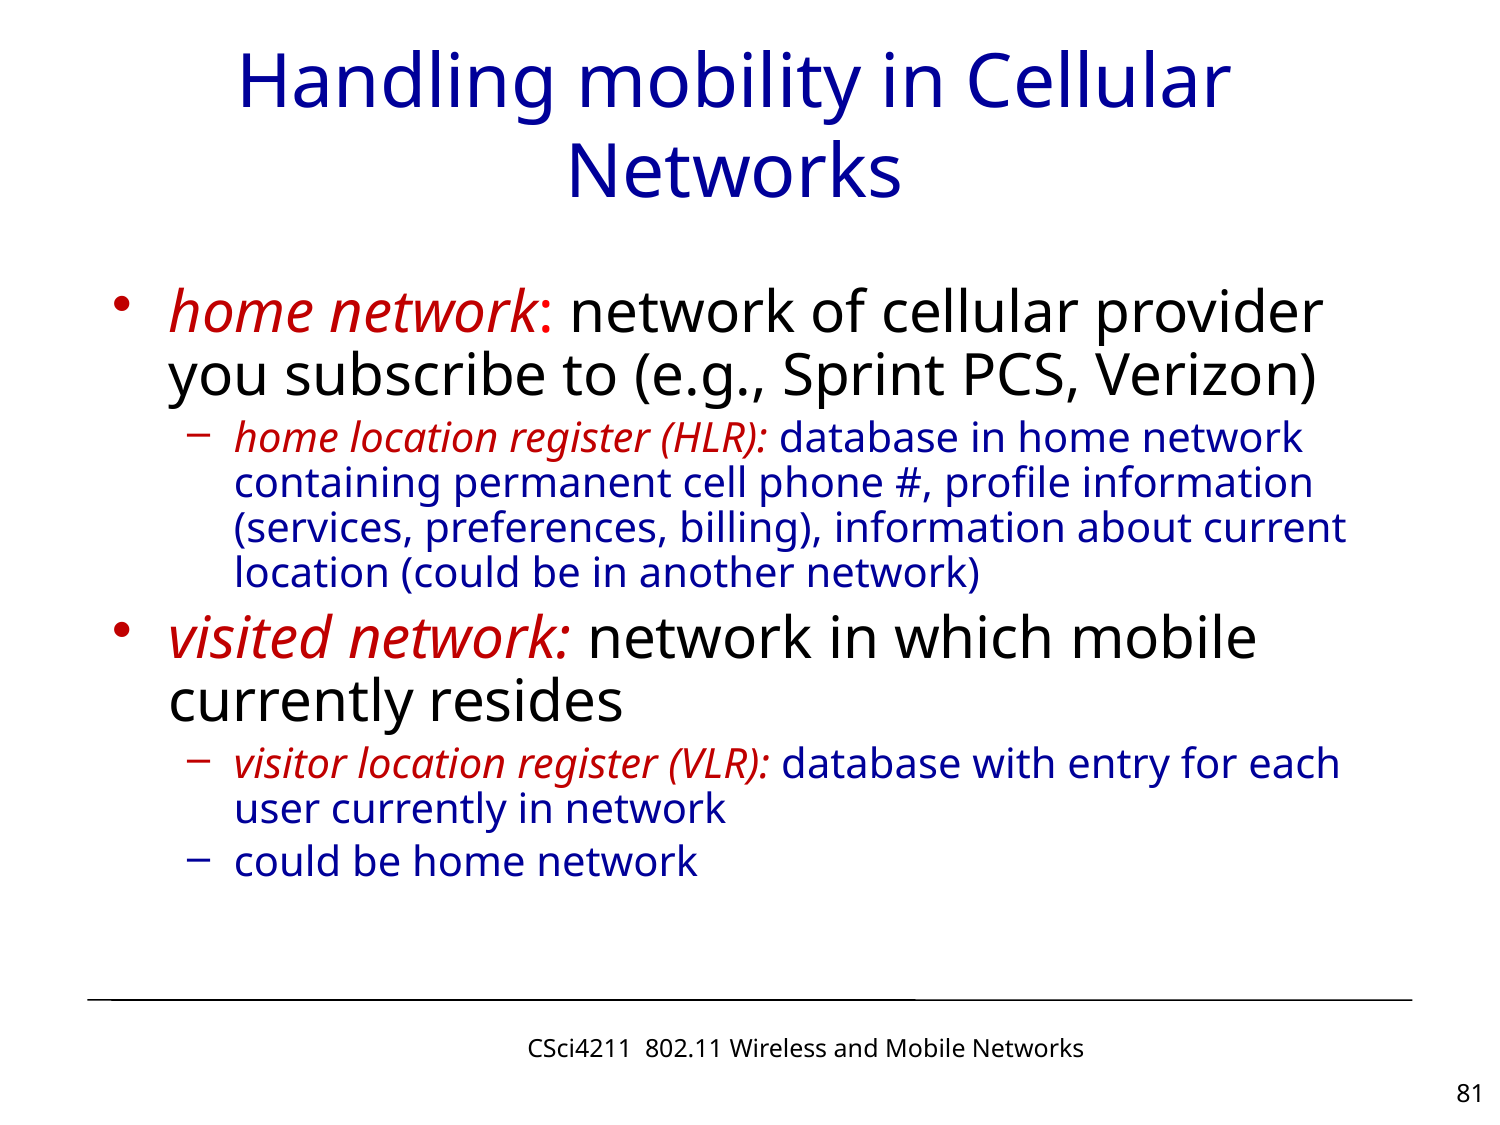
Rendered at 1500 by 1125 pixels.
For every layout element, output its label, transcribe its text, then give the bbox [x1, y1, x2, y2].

slide_number 81 [1386, 1069, 1500, 1115]
list home network: network of cellular provider you subscribe to (e.g., Sprint PCS, Verizon) home location register (HLR): database in home network containing permanent cell phone #, profile information (services, preferences, billing), information about current location (could be in another network) visited network: network in which mobile currently resides visitor location register (VLR): database with entry for each user currently in network could be home network [97, 275, 1373, 950]
footer CSci4211 802.11 Wireless and Mobile Networks [499, 1024, 1113, 1101]
title Handling mobility in Cellular Networks [60, 28, 1409, 217]
